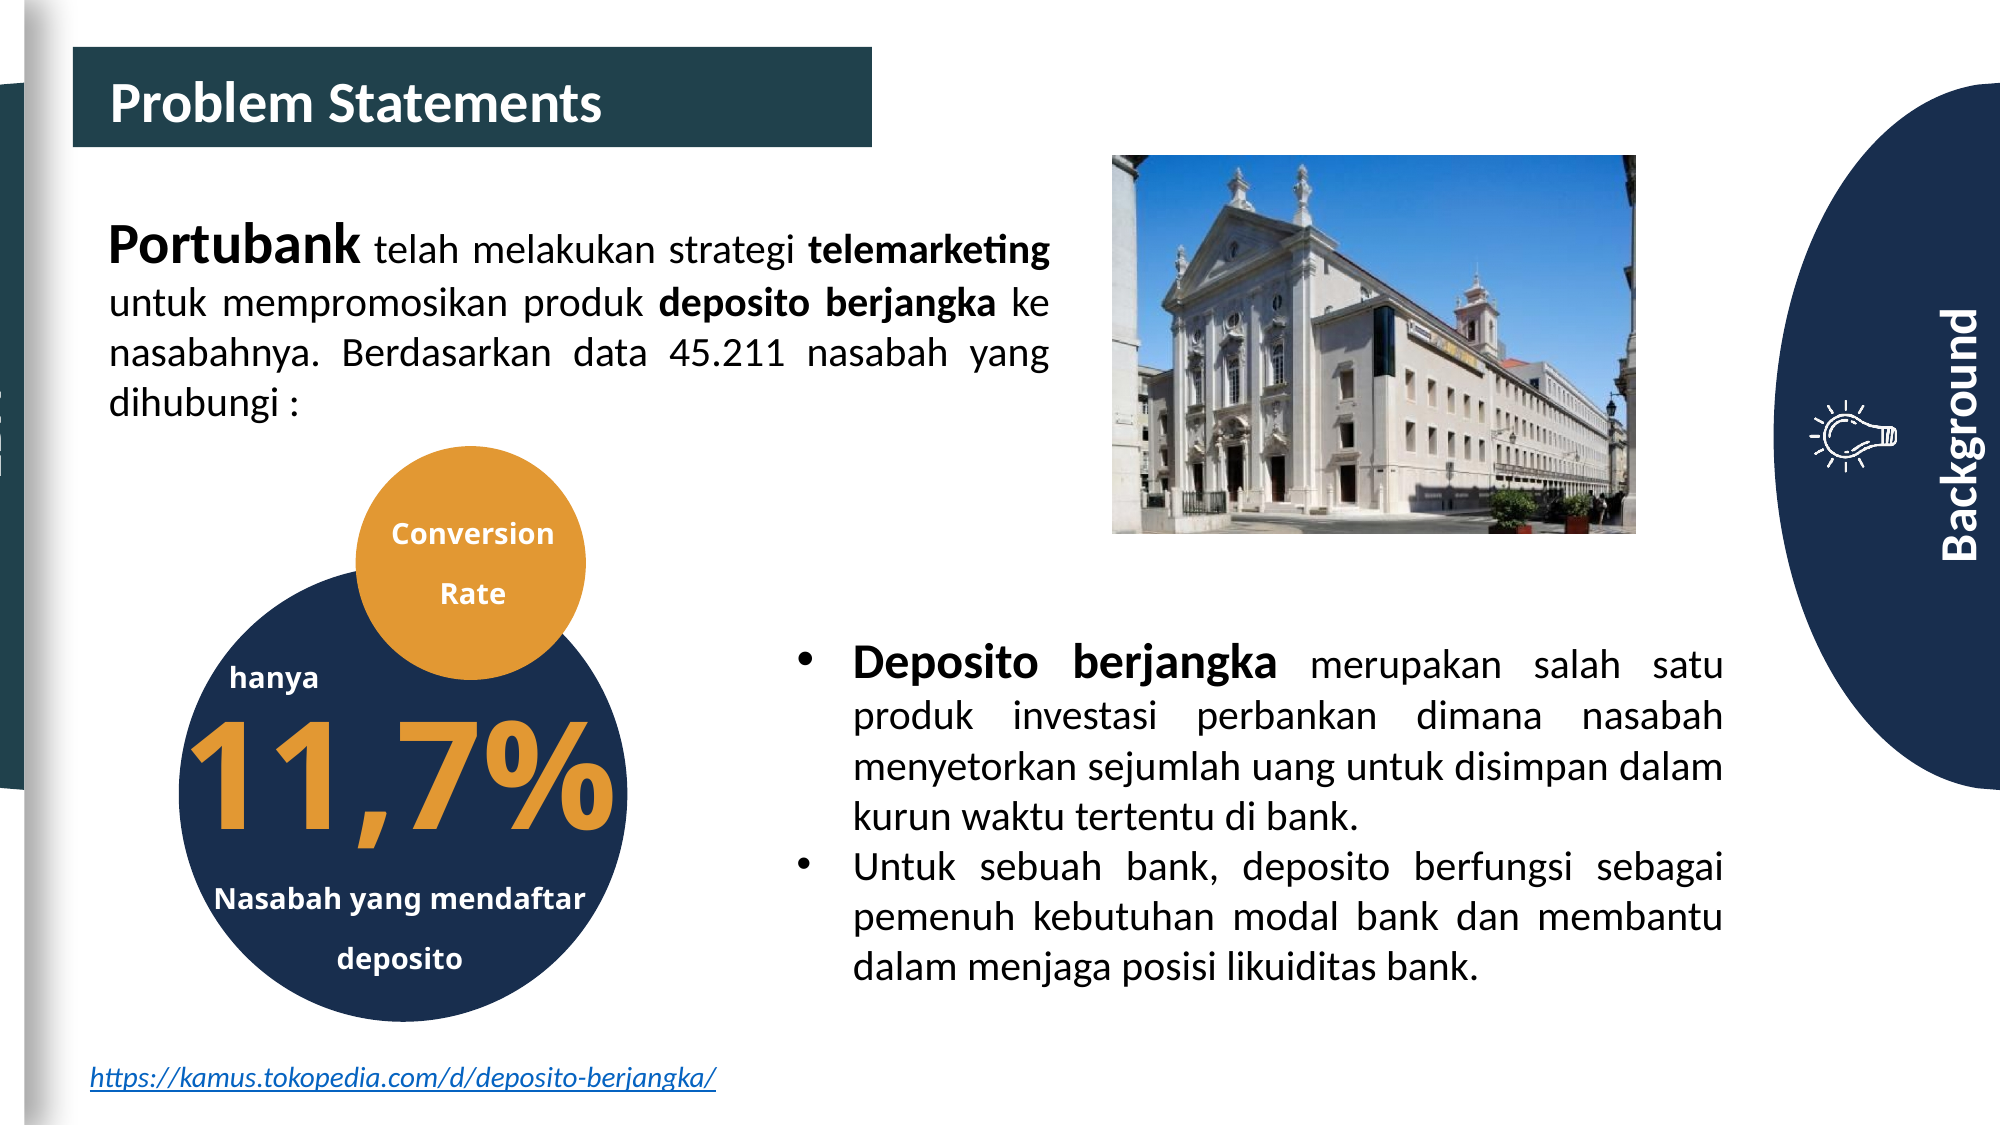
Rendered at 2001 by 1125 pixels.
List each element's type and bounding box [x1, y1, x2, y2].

picture [1112, 155, 1636, 534]
text_box [2, 446, 749, 1022]
text_box [25, 0, 2000, 1125]
text_box [0, 0, 25, 1125]
text_box [72, 46, 872, 148]
